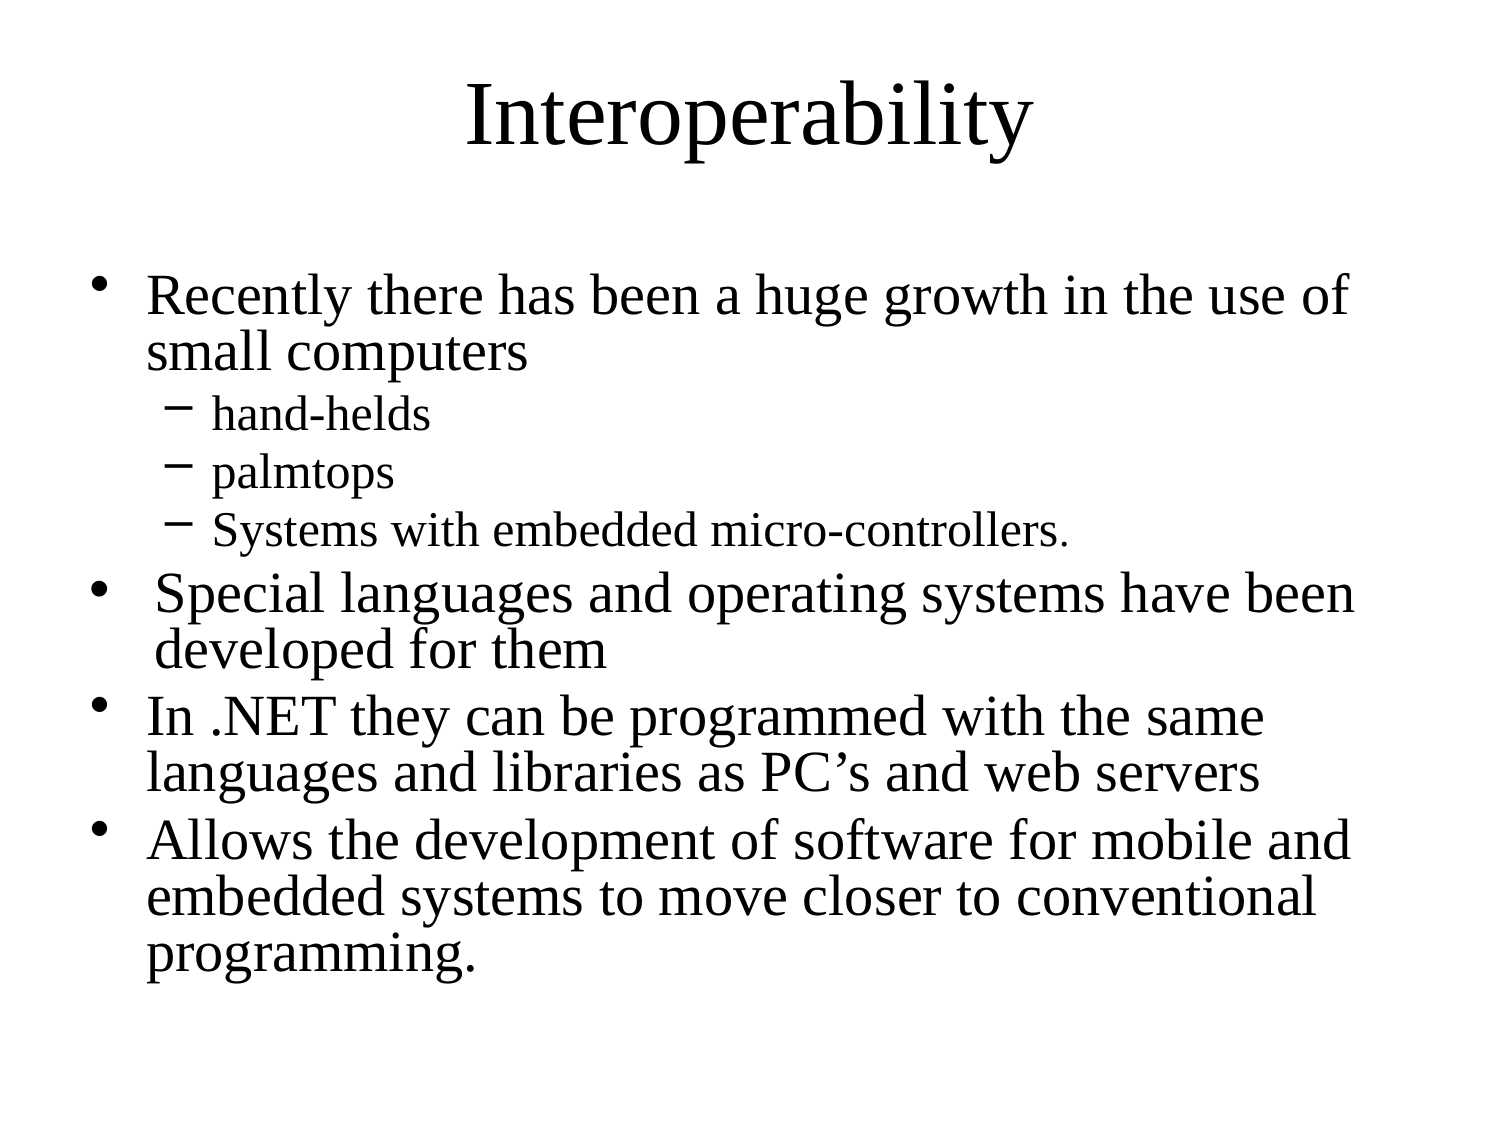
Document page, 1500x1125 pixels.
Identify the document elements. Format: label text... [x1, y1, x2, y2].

title Interoperability [75, 45, 1425, 233]
list Recently there has been a huge growth in the use of small computers hand-helds palmtops Systems with embedded micro-controllers. Special languages and operating systems have been developed for them In .NET they can be programmed with the same languages and libraries as PC’s and web servers Allows the development of software for mobile and embedded systems to move closer to conventional programming. [75, 262, 1425, 1005]
